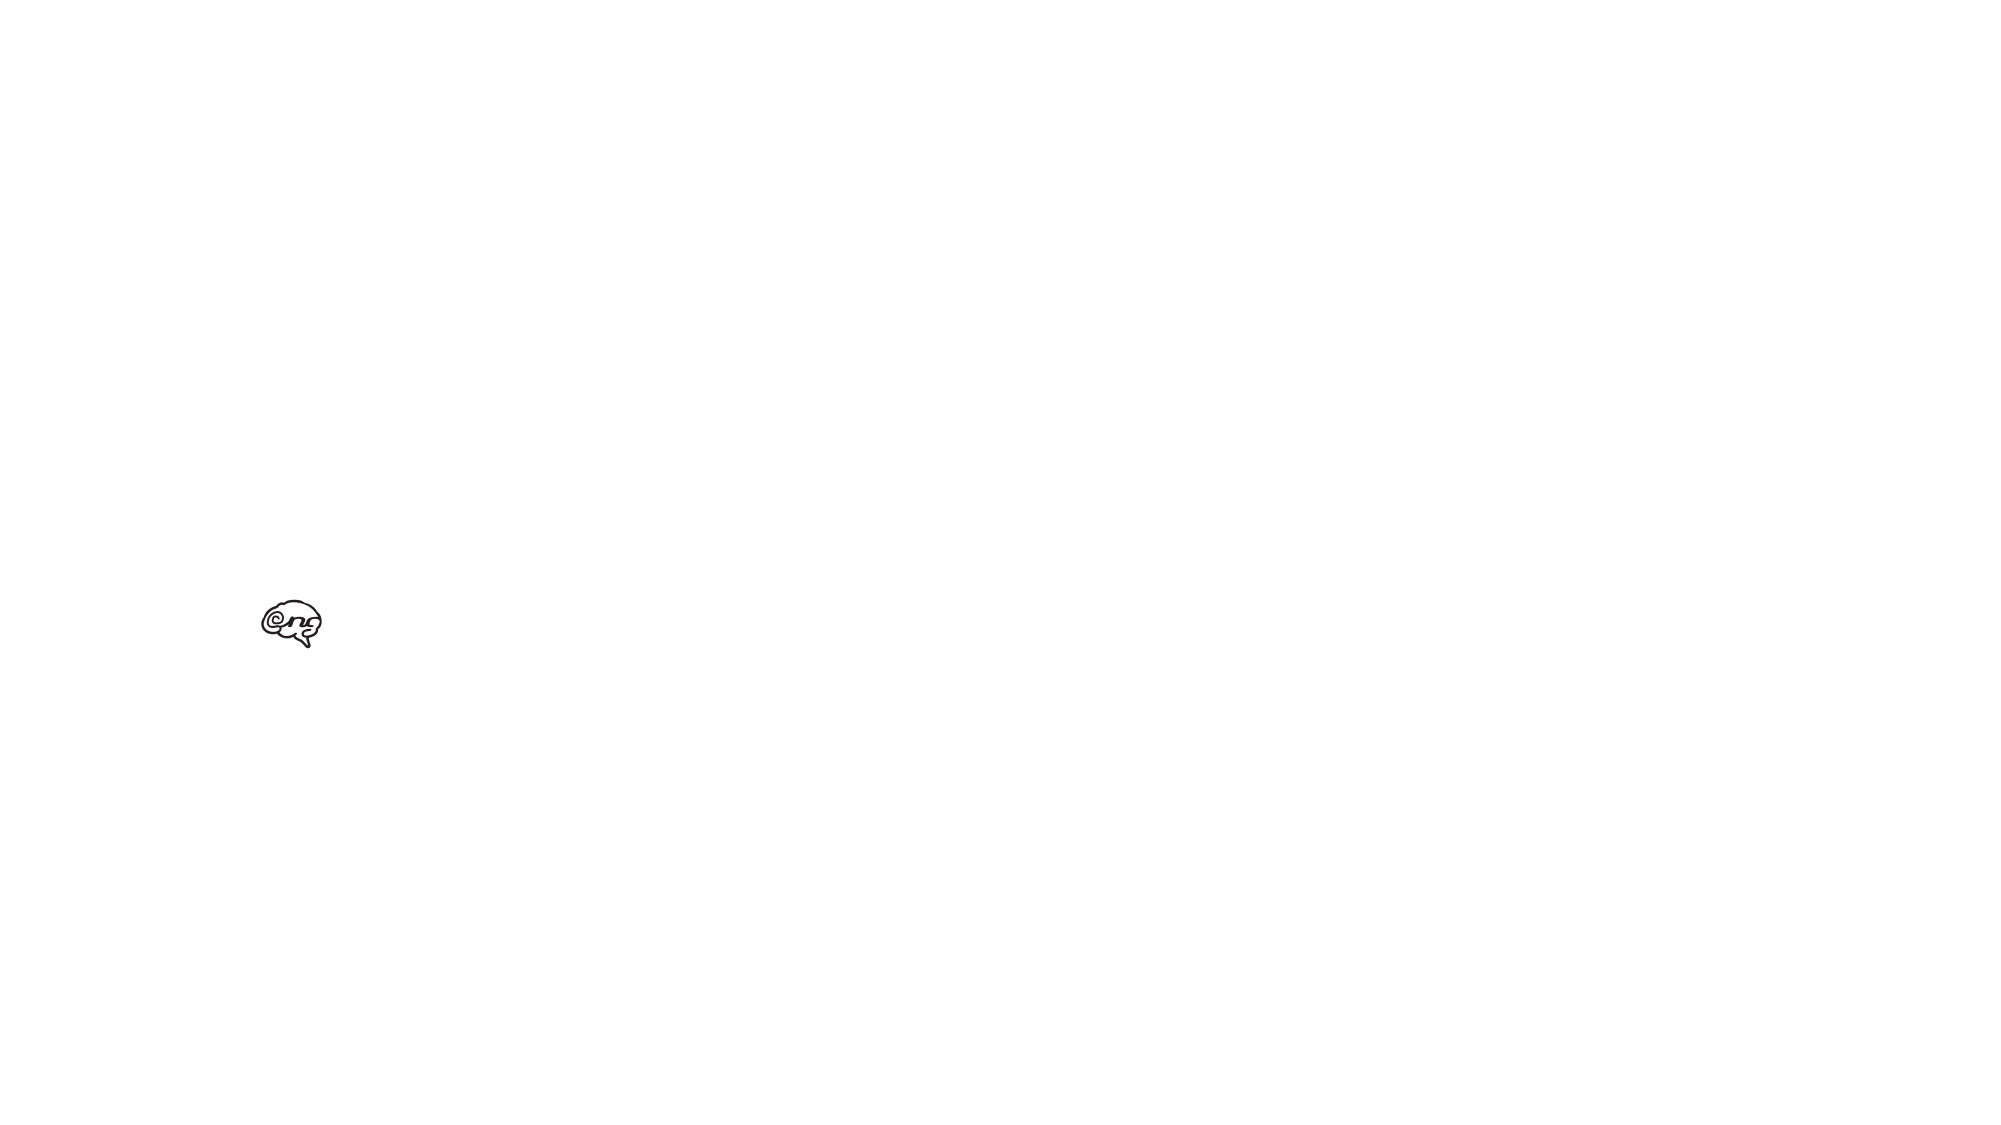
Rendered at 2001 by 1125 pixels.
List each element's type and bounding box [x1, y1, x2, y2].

picture [258, 590, 325, 658]
